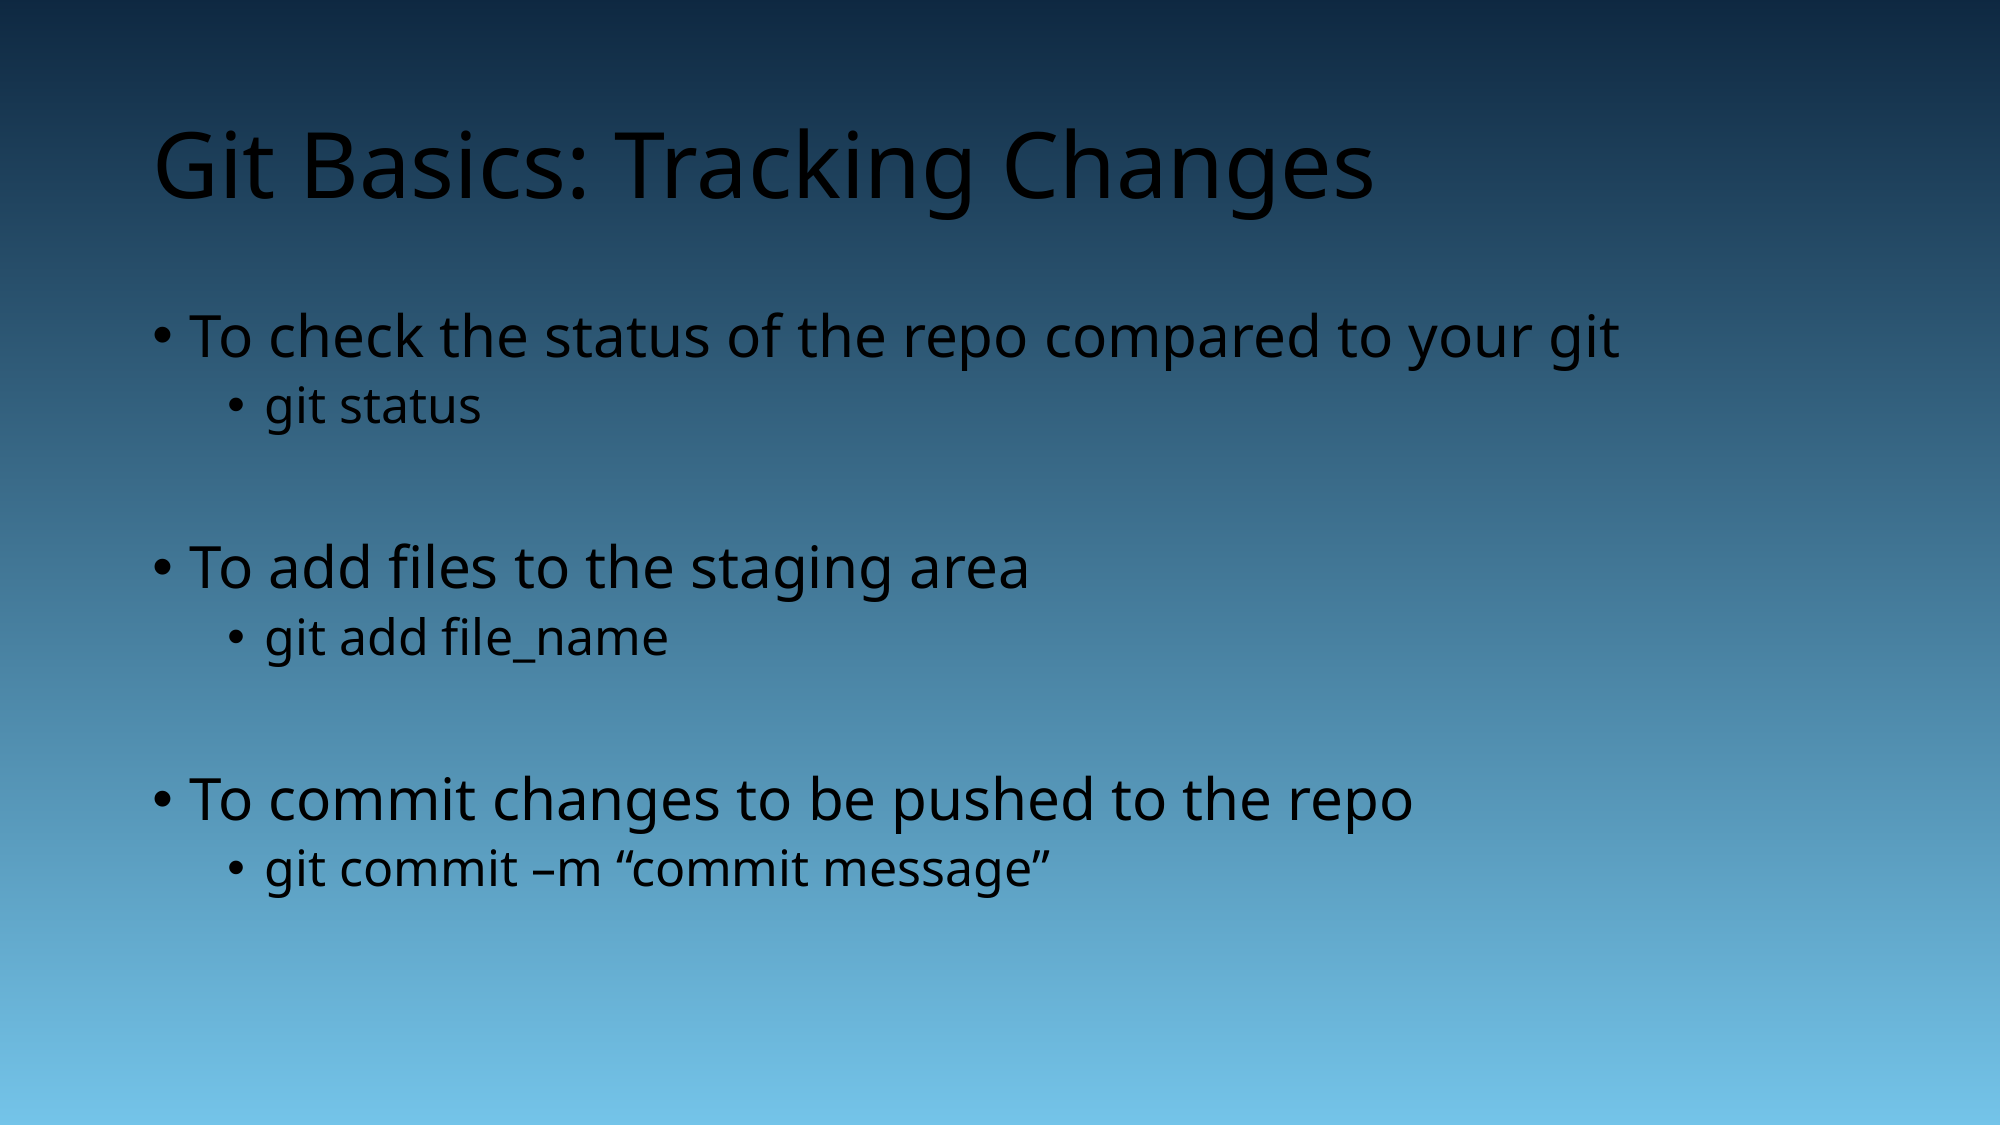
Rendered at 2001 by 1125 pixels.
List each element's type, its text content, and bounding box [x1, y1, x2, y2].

list To check the status of the repo compared to your git git status To add files to the staging area git add file_name To commit changes to be pushed to the repo git commit –m “commit message” [137, 299, 1863, 1014]
title Git Basics: Tracking Changes [137, 59, 1863, 278]
